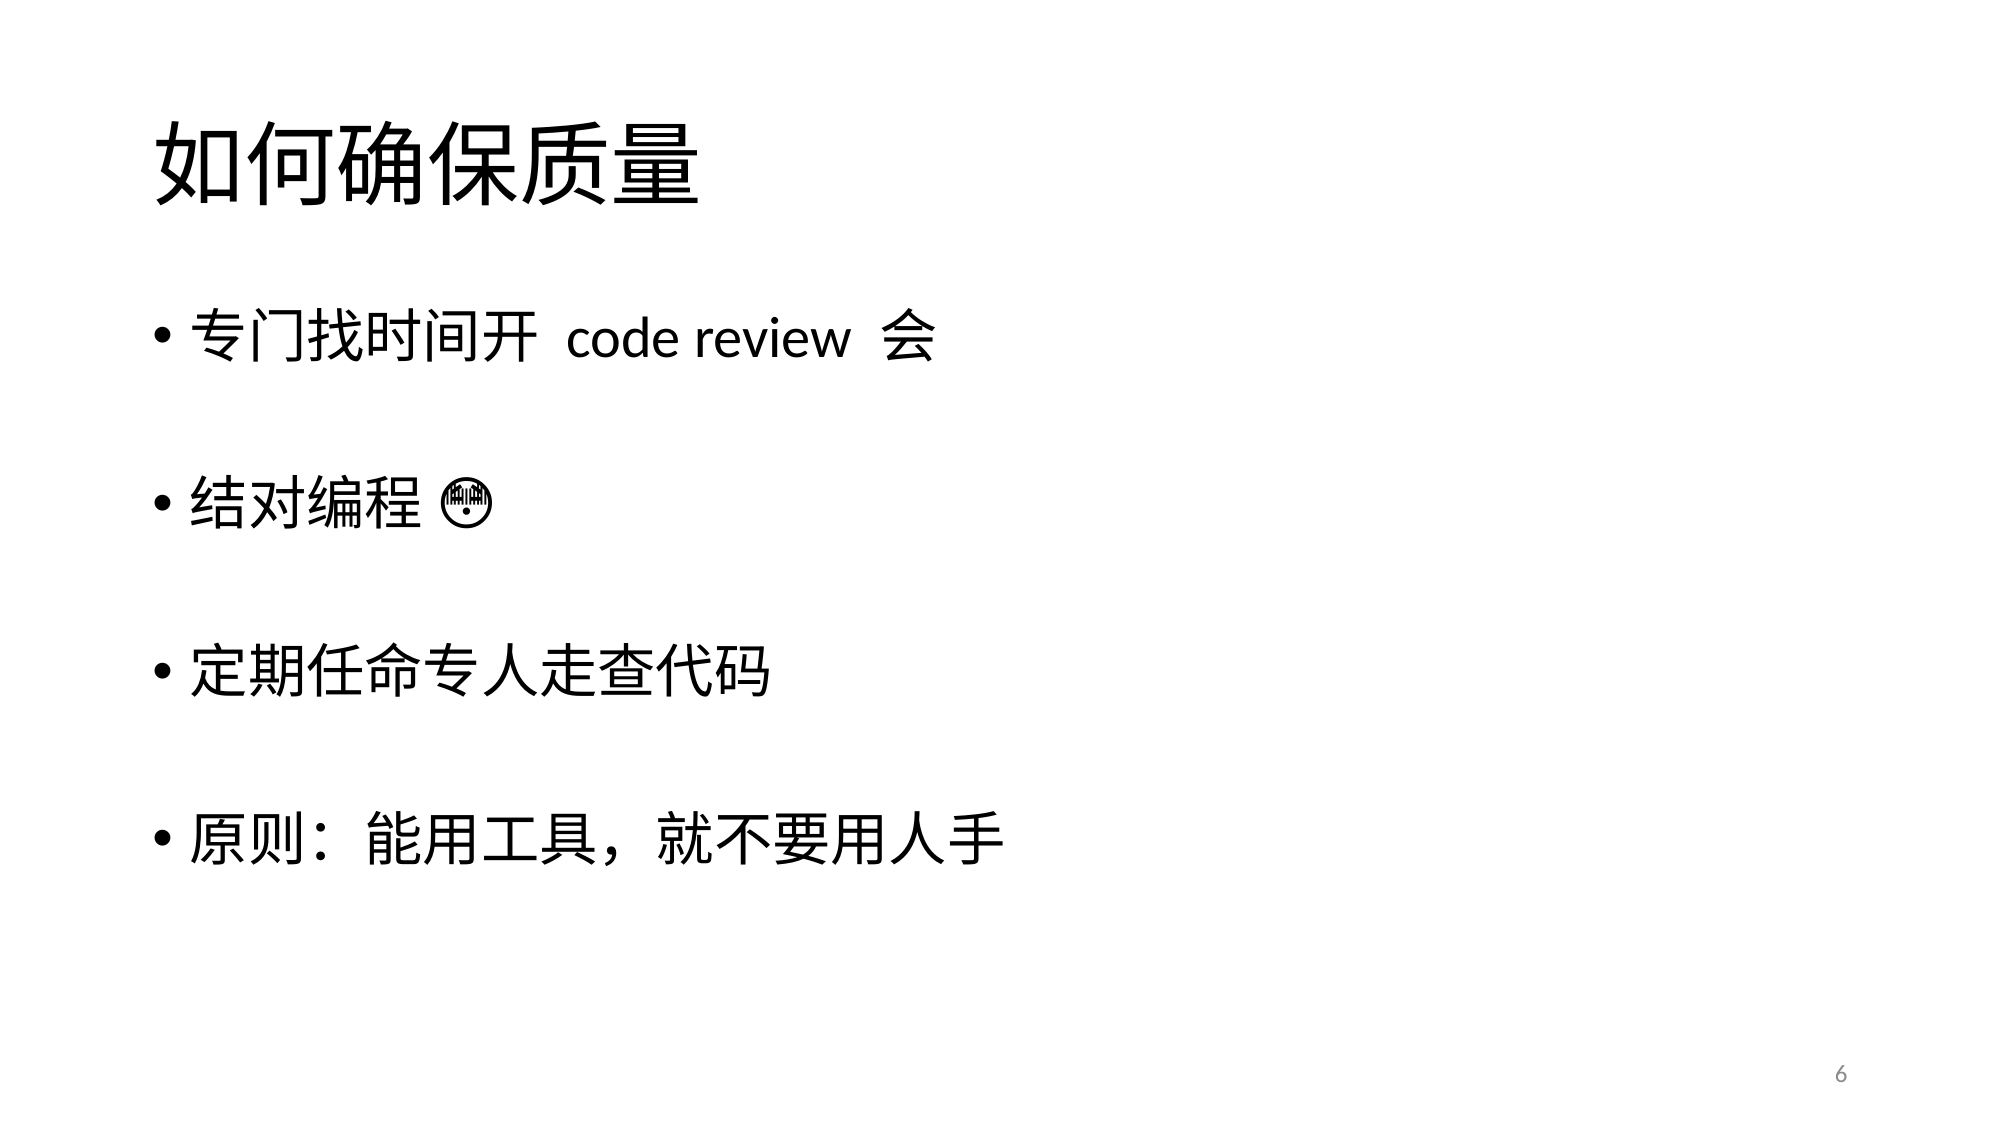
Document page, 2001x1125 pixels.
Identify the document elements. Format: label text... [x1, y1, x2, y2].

list 专门找时间开 code review 会 结对编程 😳 定期任命专人走查代码 原则：能用工具，就不要用人手 [137, 299, 1863, 1014]
slide_number 6 [1412, 1042, 1863, 1103]
title 如何确保质量 [137, 59, 1863, 278]
